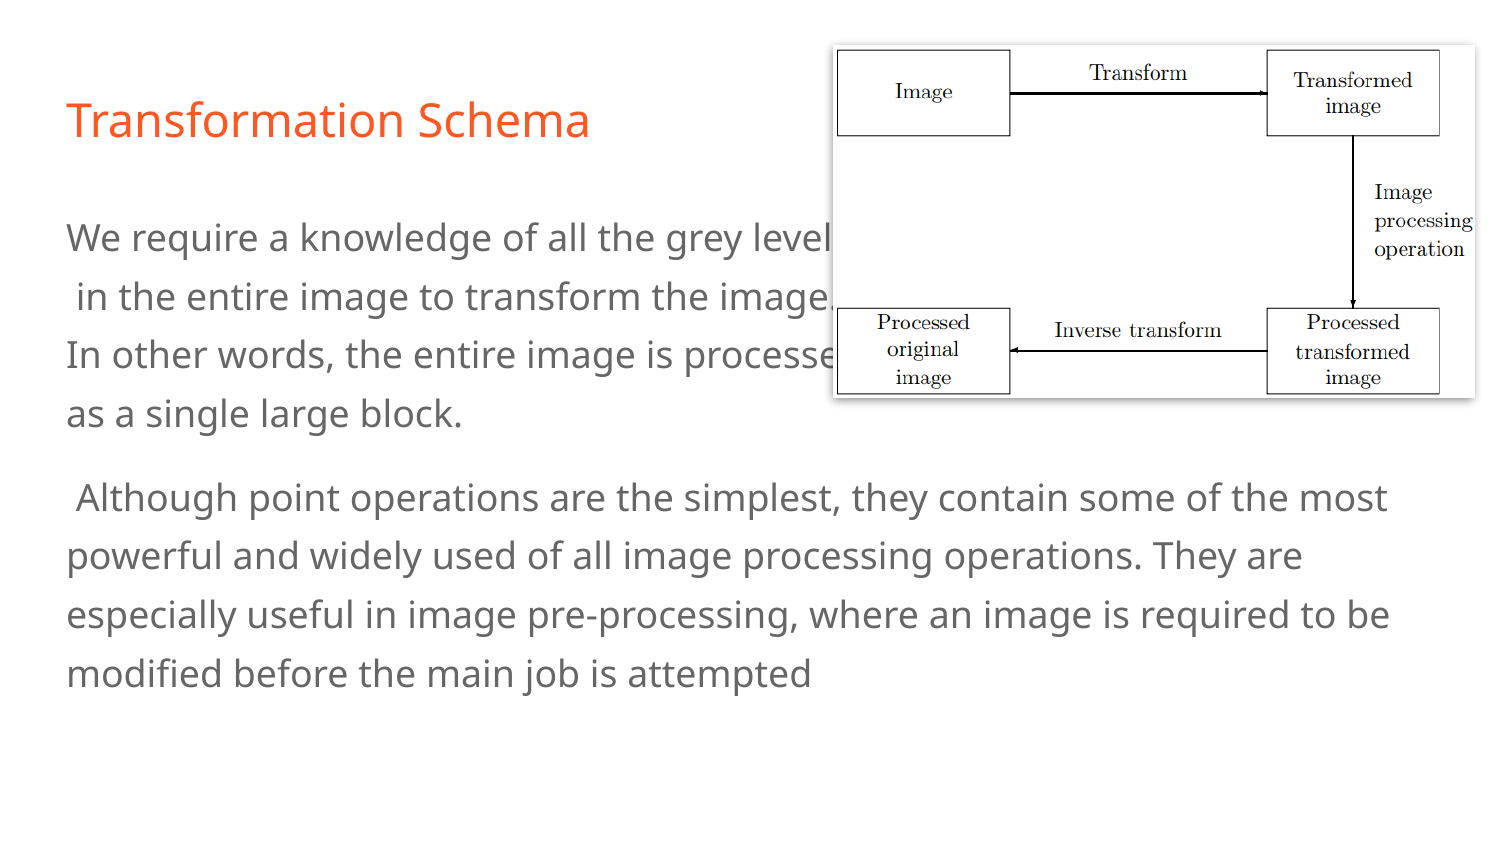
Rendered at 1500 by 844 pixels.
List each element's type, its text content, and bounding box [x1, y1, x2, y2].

list We require a knowledge of all the grey levels in the entire image to transform the image. In other words, the entire image is processed as a single large block. Although point operations are the simplest, they contain some of the most powerful and widely used of all image processing operations. They are especially useful in image pre-processing, where an image is required to be modified before the main job is attempted [51, 189, 1475, 812]
picture [833, 45, 1475, 399]
title Transformation Schema [51, 72, 826, 167]
